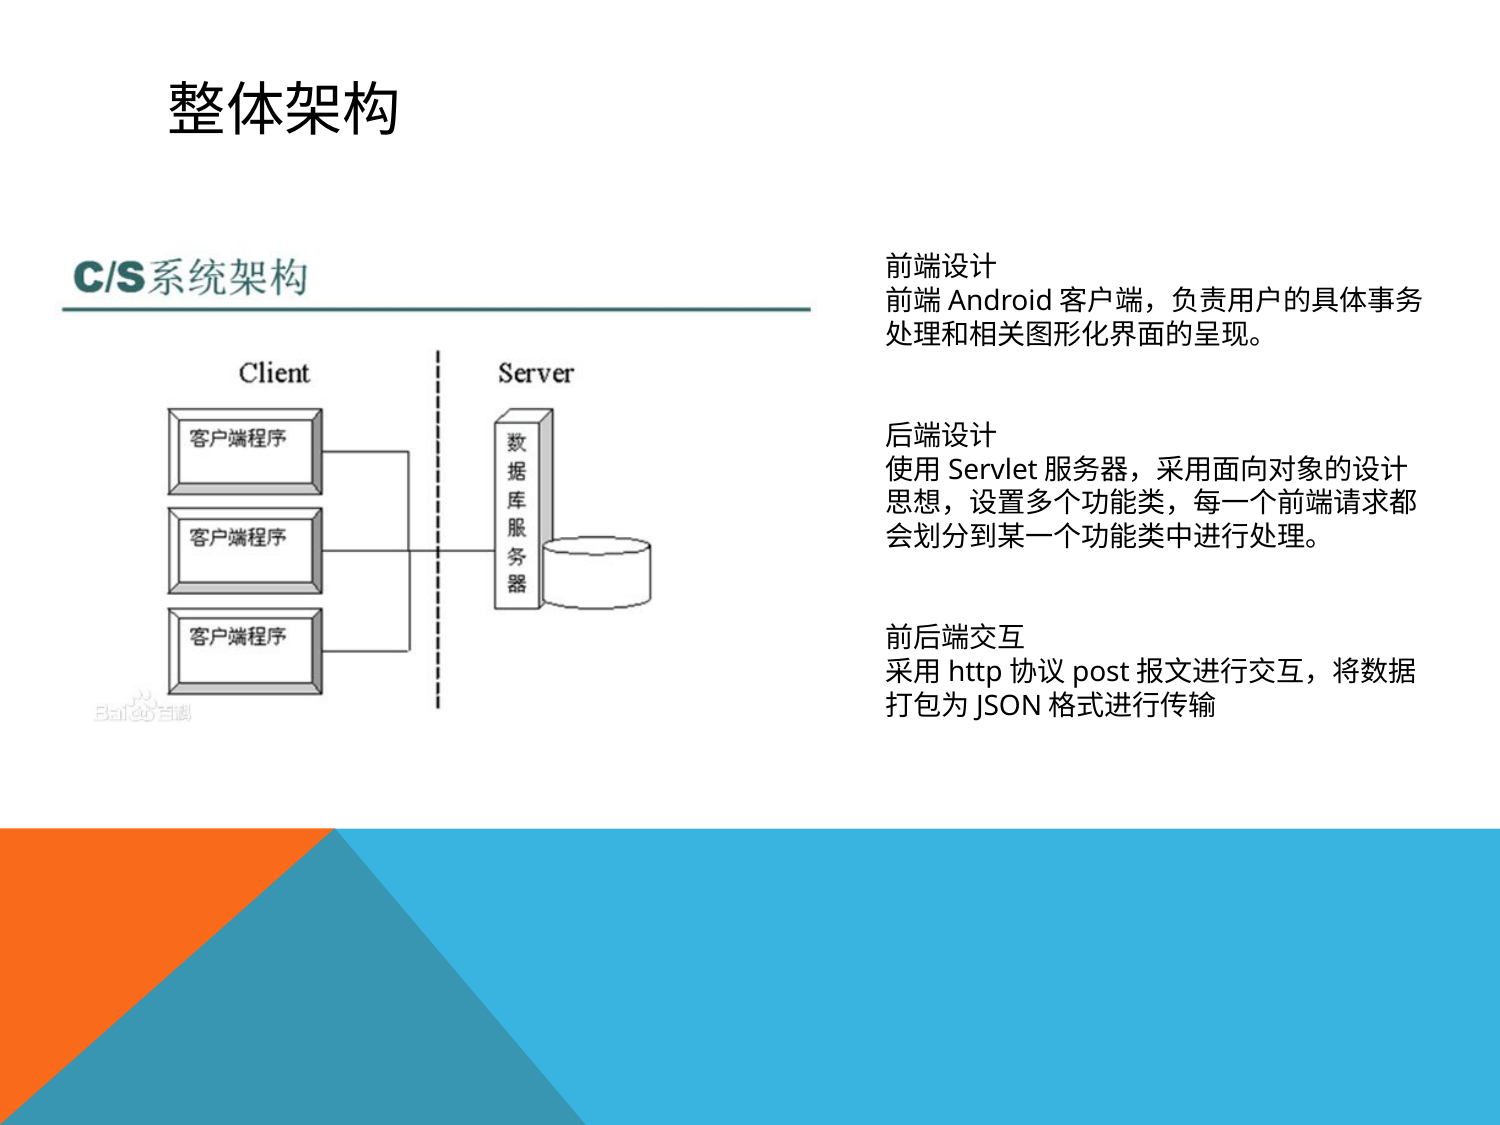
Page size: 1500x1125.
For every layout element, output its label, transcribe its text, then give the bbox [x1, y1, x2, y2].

picture [53, 241, 818, 745]
title 整体架构 [153, 13, 1447, 201]
text_box 前端设计 前端Android客户端，负责用户的具体事务处理和相关图形化界面的呈现。 后端设计 使用Servlet服务器，采用面向对象的设计思想，设置多个功能类，每一个前端请求都会划分到某一个功能类中进行处理。 前后端交互 采用http协议post报文进行交互，将数据打包为JSON格式进行传输 [870, 241, 1447, 729]
